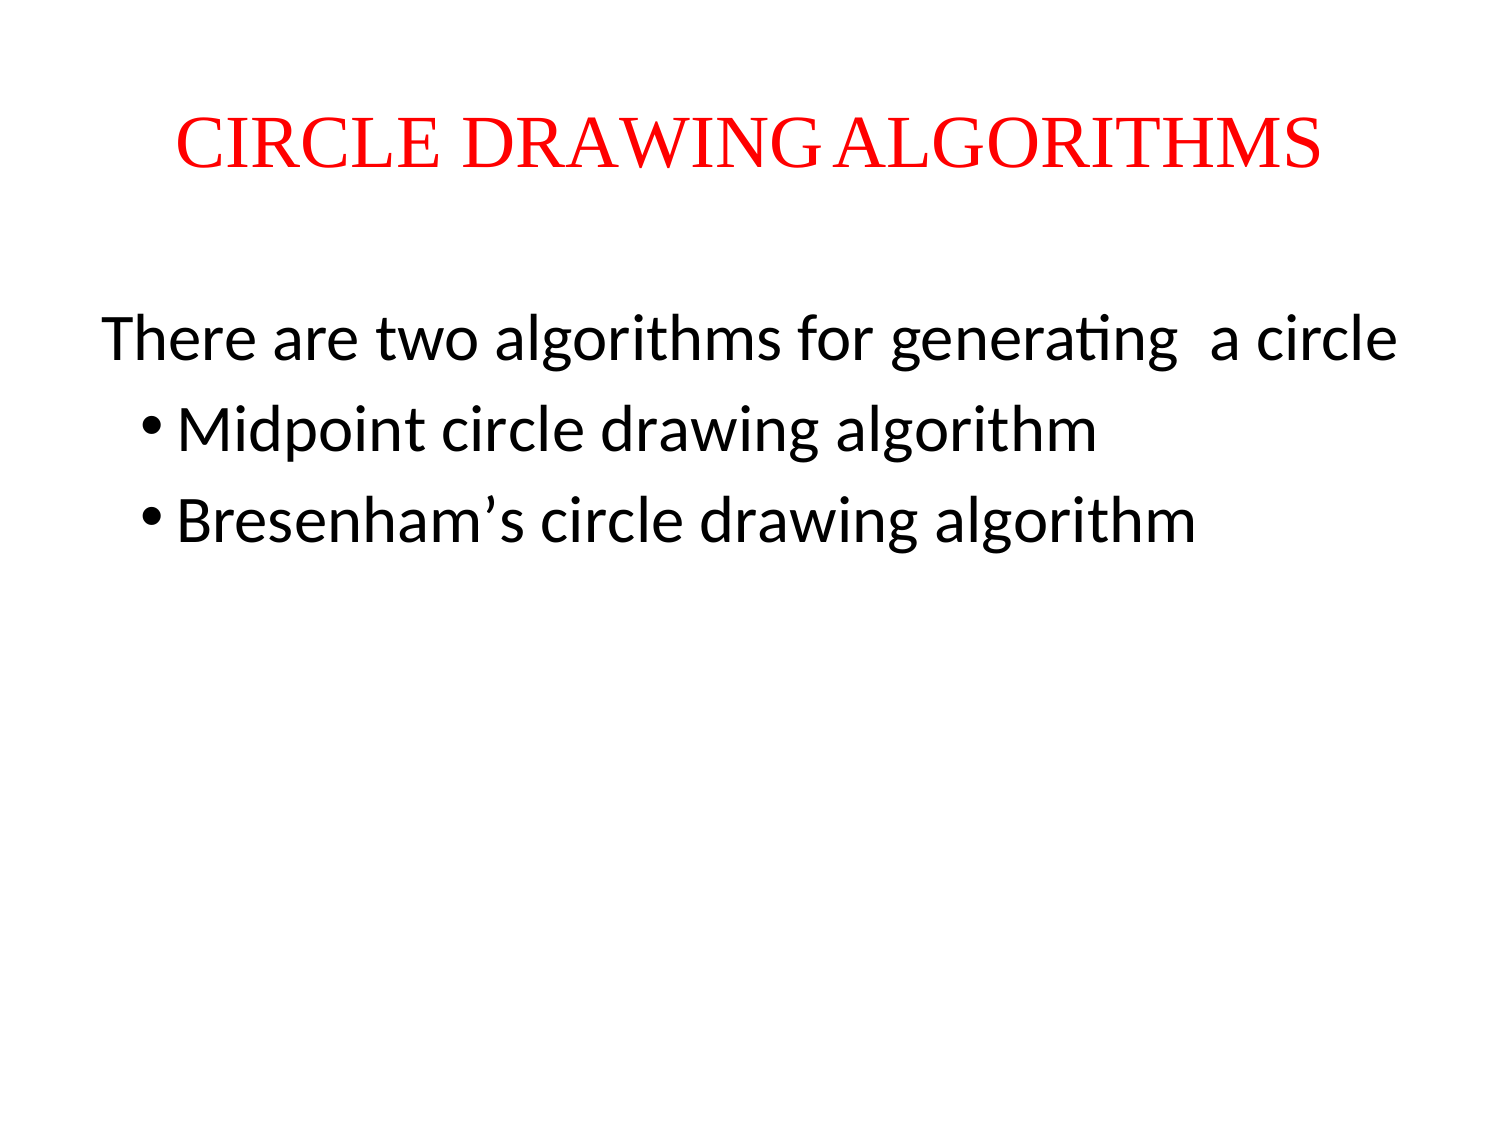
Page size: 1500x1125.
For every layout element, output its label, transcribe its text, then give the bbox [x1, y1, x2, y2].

text_box DRAWING [458, 103, 829, 184]
text_box ALGORITHMS [829, 103, 1338, 184]
text_box There are two algorithms for generating a circle Midpoint circle drawing algorithm Bresenham’s circle drawing algorithm [76, 278, 1436, 655]
text_box CIRCLE [173, 103, 456, 184]
